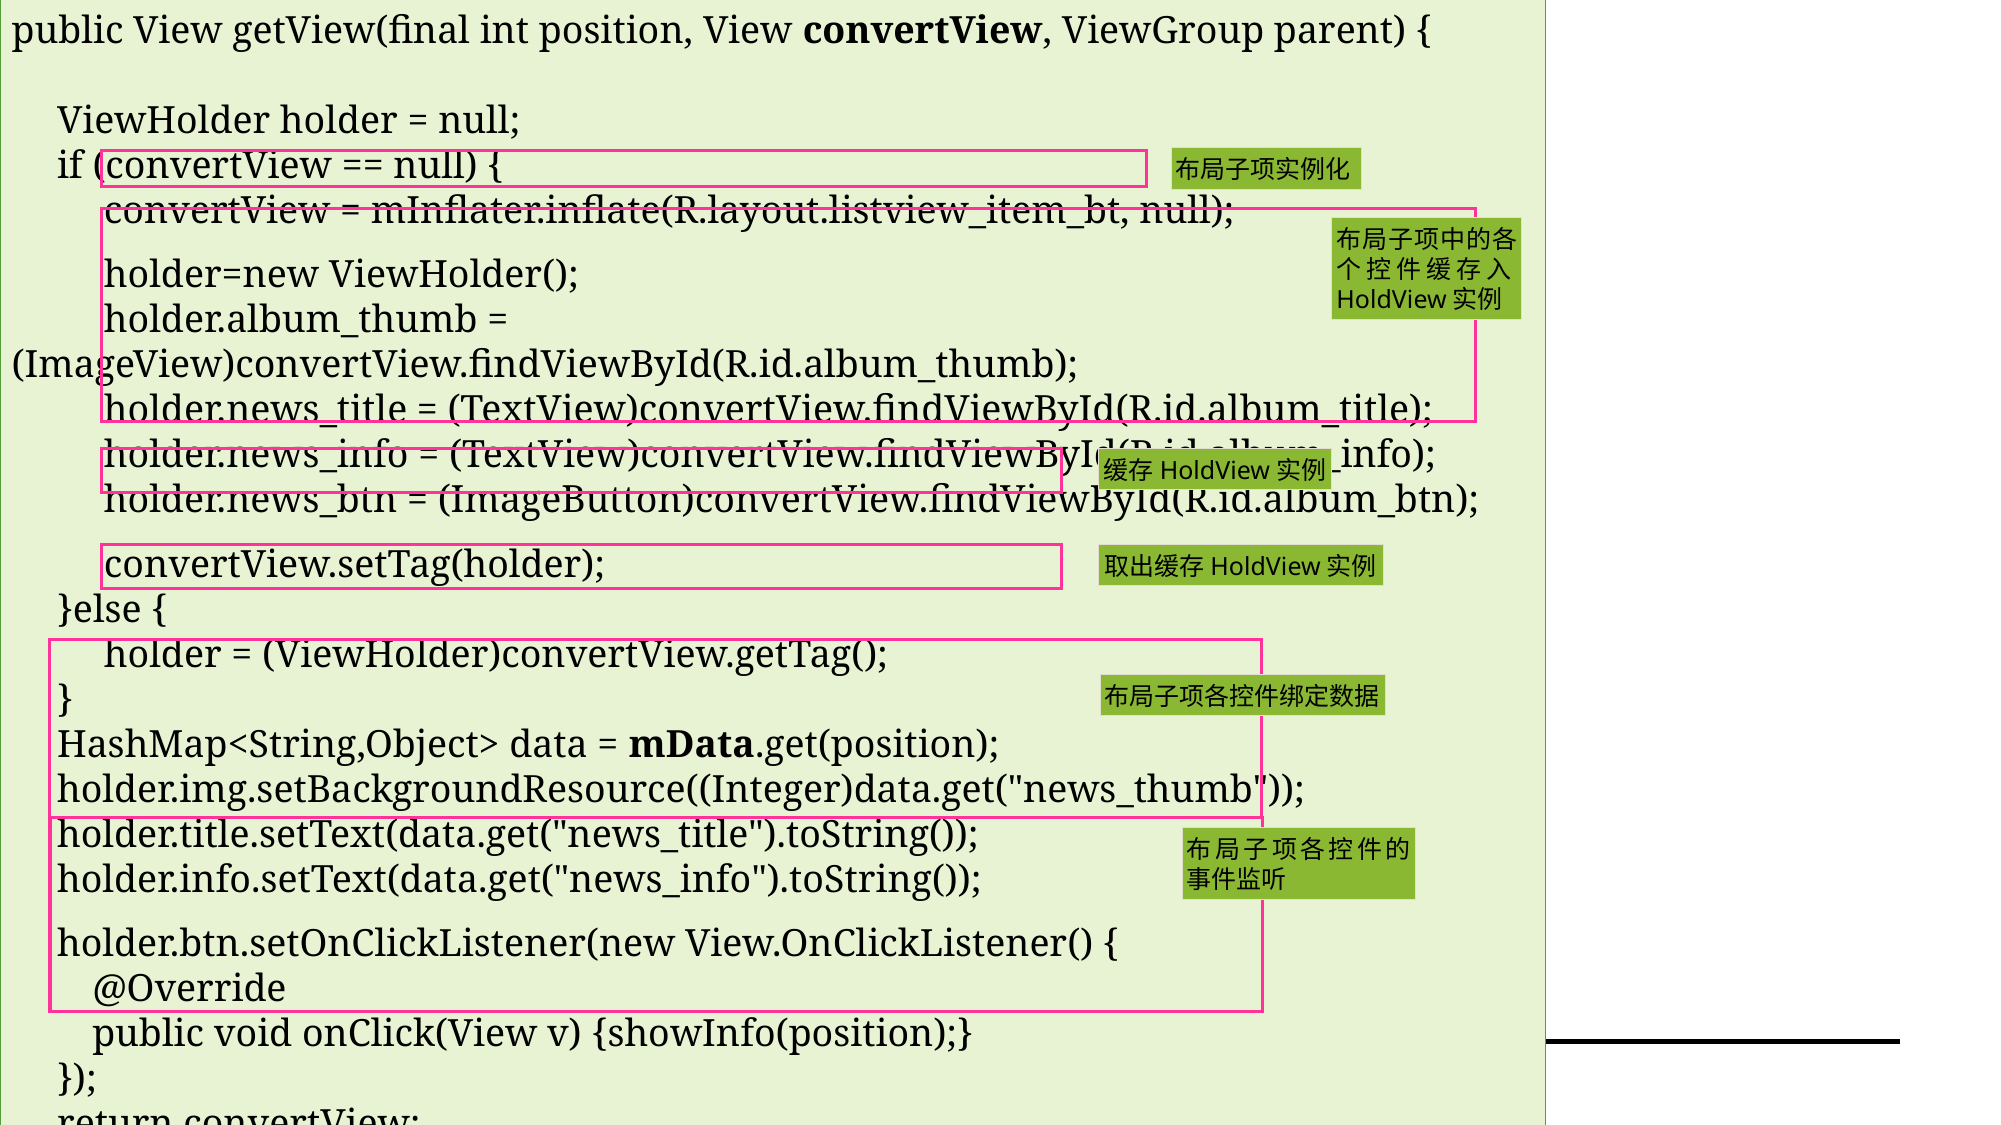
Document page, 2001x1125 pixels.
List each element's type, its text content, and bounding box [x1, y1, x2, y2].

text_box [49, 639, 1262, 817]
text_box public View getView(final int position, View convertView, ViewGroup parent) { ViewHolder holder = null; if (convertView == null) { convertView = mInflater.inflate(R.layout.listview_item_bt, null); holder=new ViewHolder(); holder.album_thumb = (ImageView)convertView.findViewById(R.id.album_thumb); holder.news_title = (TextView)convertView.findViewById(R.id.album_title); holder.news_info = (TextView)convertView.findViewById(R.id.album_info); holder.news_btn = (ImageButton)convertView.findViewById(R.id.album_btn); convertView.setTag(holder); }else { holder = (ViewHolder)convertView.getTag(); } HashMap<String,Object> data = mData.get(position); holder.img.setBackgroundResource((Integer)data.get("news_thumb")); holder.title.setText(data.get("news_title").toString()); holder.info.setText(data.get("news_info").toString()); holder.btn.setOnClickListener(new View.OnClickListener() { @Override public void onClick(View v) {showInfo(position);} }); return convertView; } [0, 0, 1546, 1125]
text_box 布局子项中的各个控件缓存入HoldView实例 [1331, 217, 1522, 320]
text_box [101, 448, 1062, 493]
text_box [101, 544, 1062, 589]
text_box 布局子项实例化 [1171, 147, 1362, 190]
text_box 缓存HoldView实例 [1098, 448, 1332, 490]
text_box [49, 817, 1263, 1012]
text_box 布局子项各控件的事件监听 [1182, 827, 1416, 900]
text_box [101, 208, 1476, 422]
text_box [101, 150, 1147, 187]
text_box 取出缓存HoldView实例 [1098, 544, 1384, 586]
text_box 布局子项各控件绑定数据 [1100, 674, 1386, 716]
